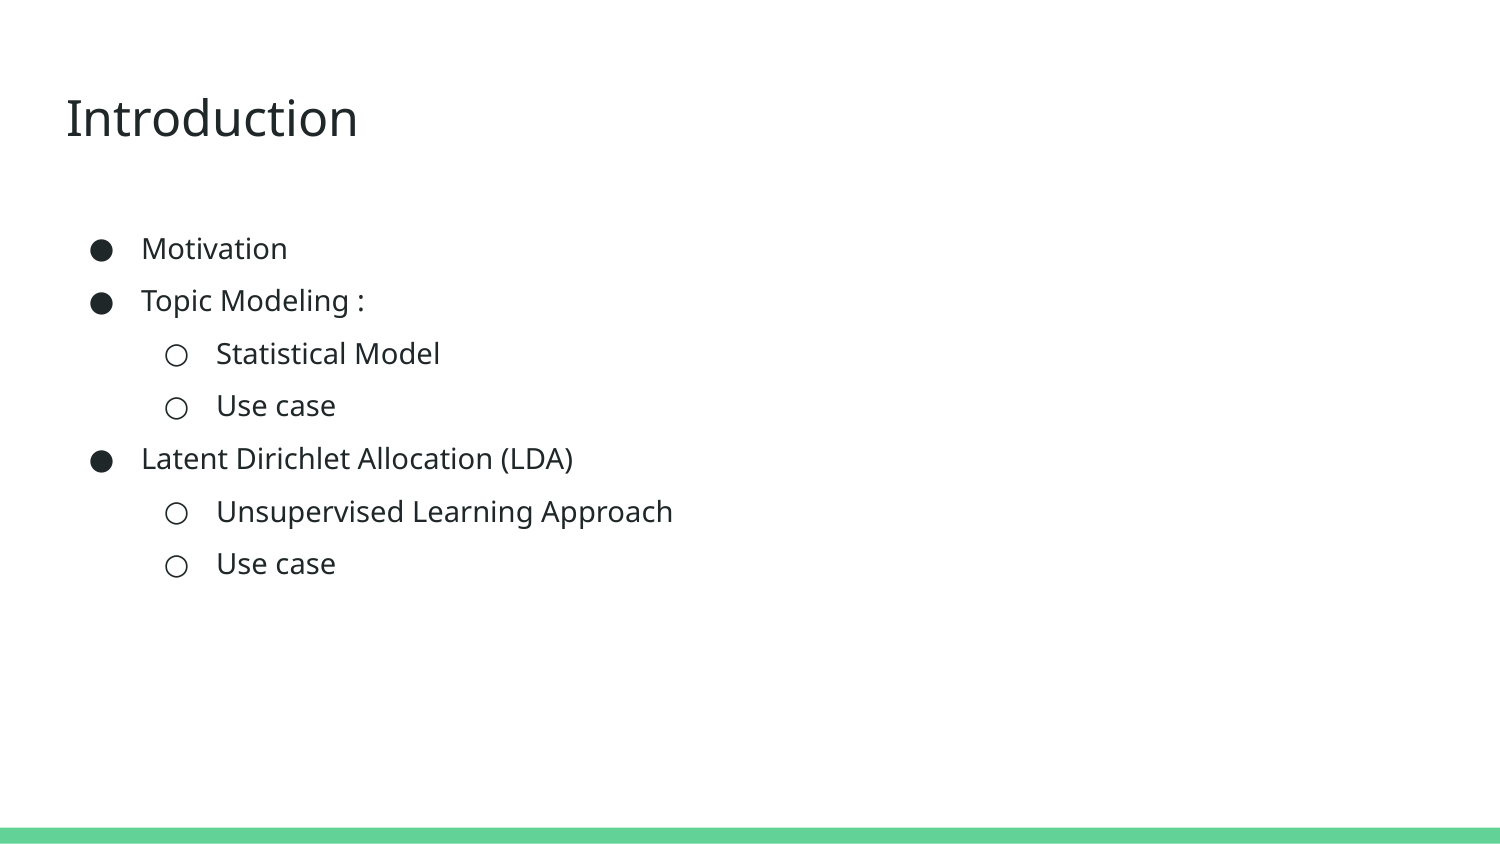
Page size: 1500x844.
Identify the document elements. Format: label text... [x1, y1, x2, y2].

title Introduction [51, 71, 1449, 166]
list Motivation Topic Modeling : Statistical Model Use case Latent Dirichlet Allocation (LDA) Unsupervised Learning Approach Use case [51, 197, 1449, 758]
